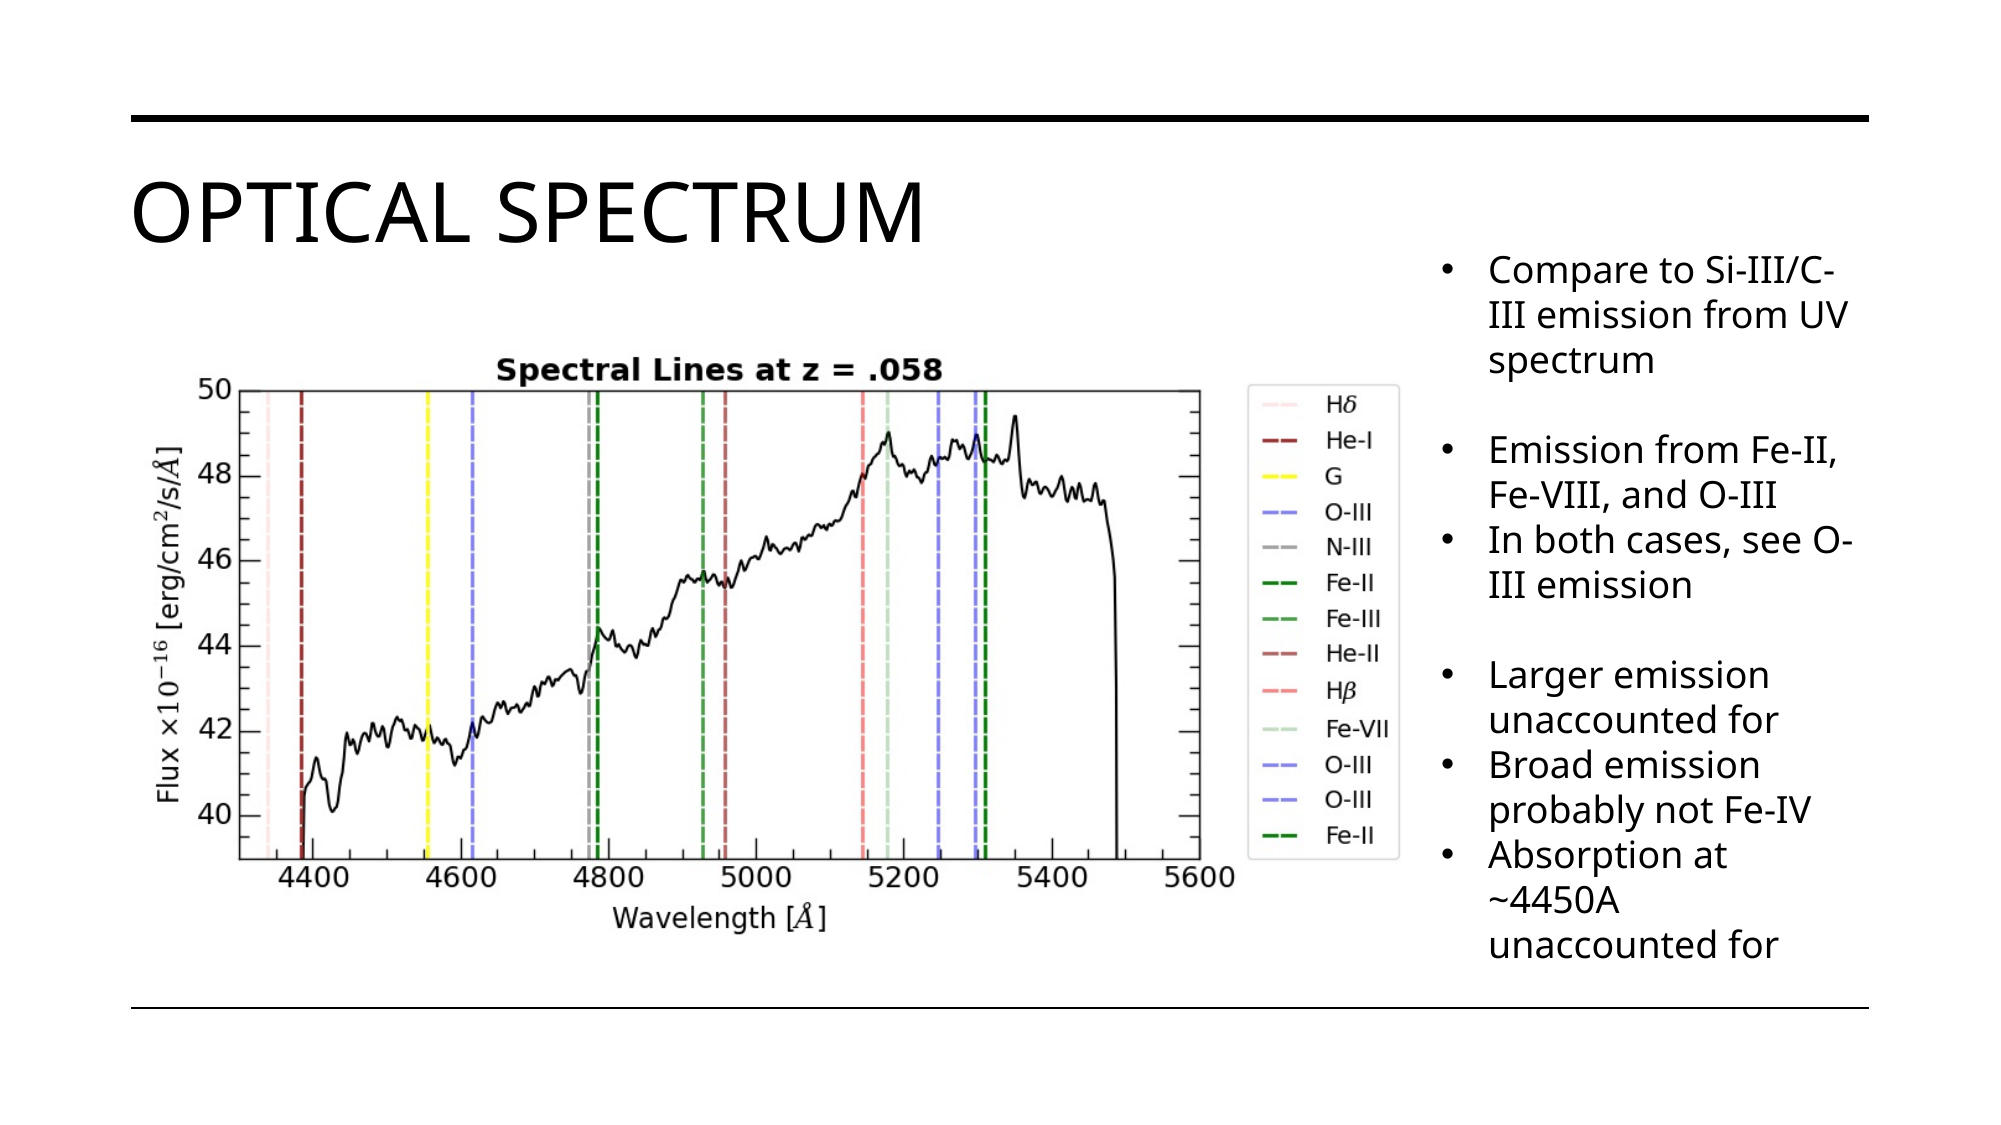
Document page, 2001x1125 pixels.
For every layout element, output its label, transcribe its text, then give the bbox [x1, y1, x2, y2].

title Optical Spectrum [114, 151, 1869, 320]
text_box Compare to Si-III/C-III emission from UV spectrum Emission from Fe-II, Fe-VIII, and O-III In both cases, see O-III emission Larger emission unaccounted for Broad emission probably not Fe-IV Absorption at ~4450A unaccounted for [1426, 238, 1869, 974]
picture [114, 320, 1436, 974]
